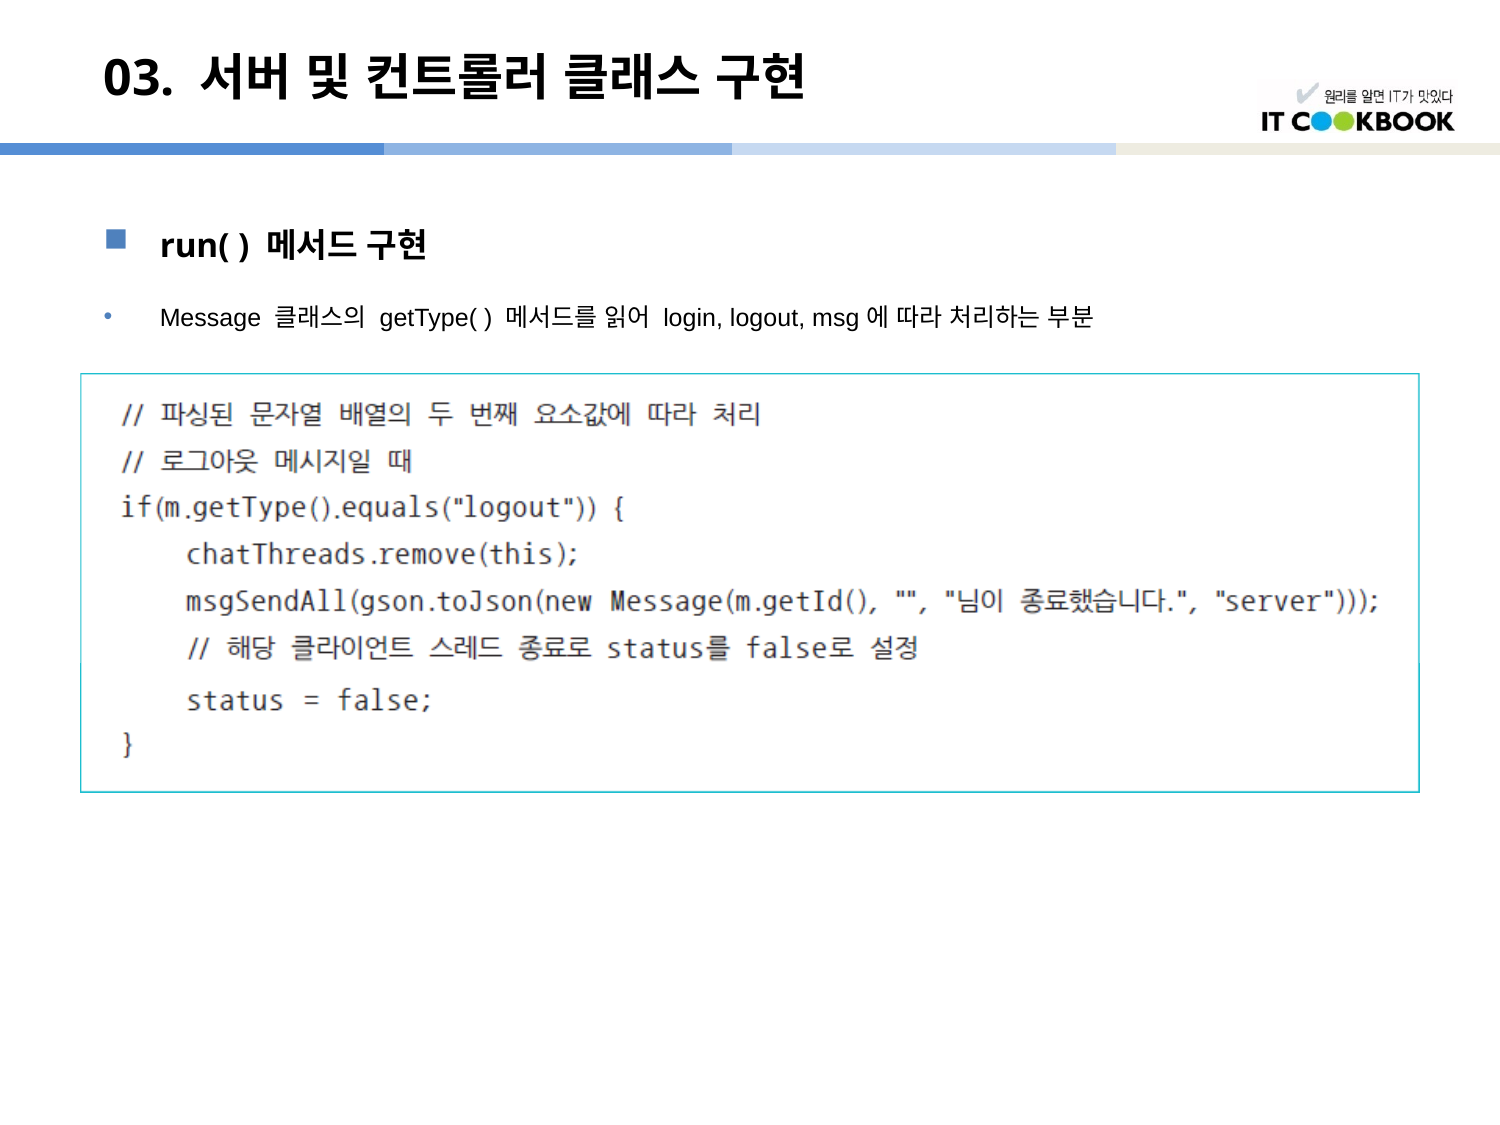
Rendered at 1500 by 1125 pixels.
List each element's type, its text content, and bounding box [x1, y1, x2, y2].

text_box Message 클래스의 getType( ) 메서드를 읽어 login, logout, msg에 따라 처리하는 부분 [88, 278, 1436, 468]
title 03. 서버 및 컨트롤러 클래스 구현 [88, 30, 1211, 121]
picture [1257, 79, 1458, 133]
picture [80, 373, 1420, 793]
list run( ) 메서드 구현 [88, 196, 1436, 278]
